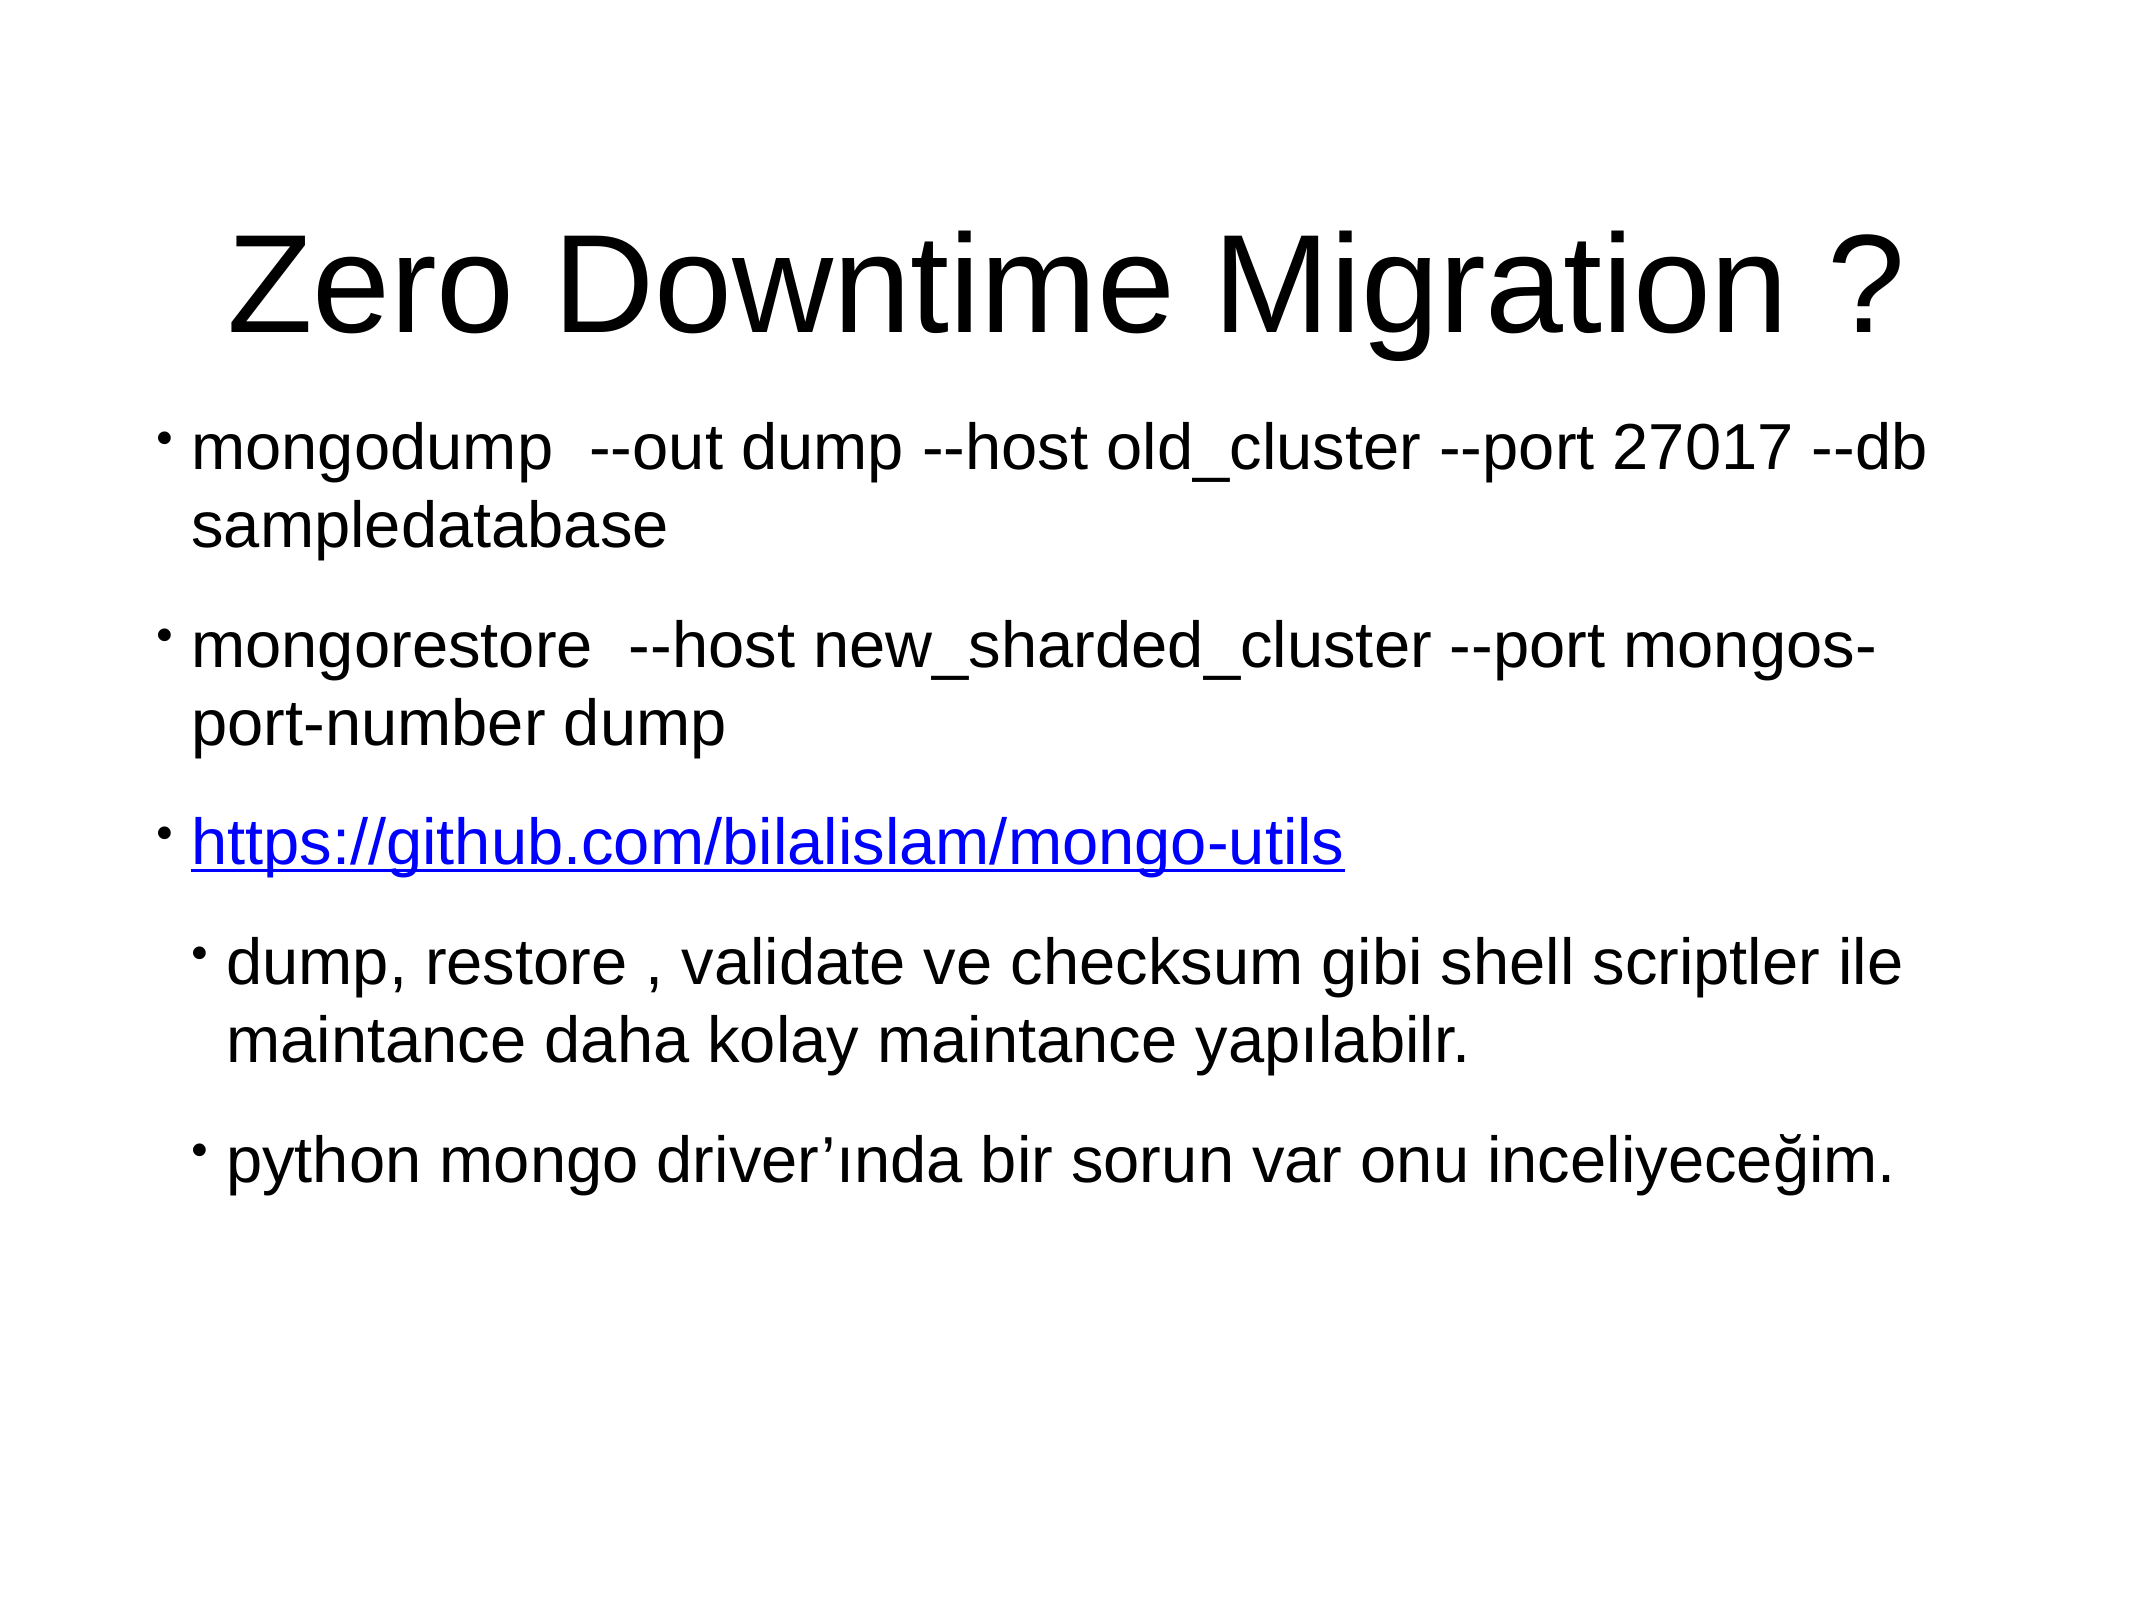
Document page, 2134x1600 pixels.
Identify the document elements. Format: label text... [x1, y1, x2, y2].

list mongodump --out dump --host old_cluster --port 27017 --db sampledatabase mongorestore --host new_sharded_cluster --port mongos-port-number dump https://github.com/bilalislam/mongo-utils dump, restore , validate ve checksum gibi shell scriptler ile maintance daha kolay maintance yapılabilr. python mongo driver’ında bir sorun var onu inceliyeceğim. [155, 353, 1978, 1246]
title Zero Downtime Migration ? [155, 98, 1978, 353]
